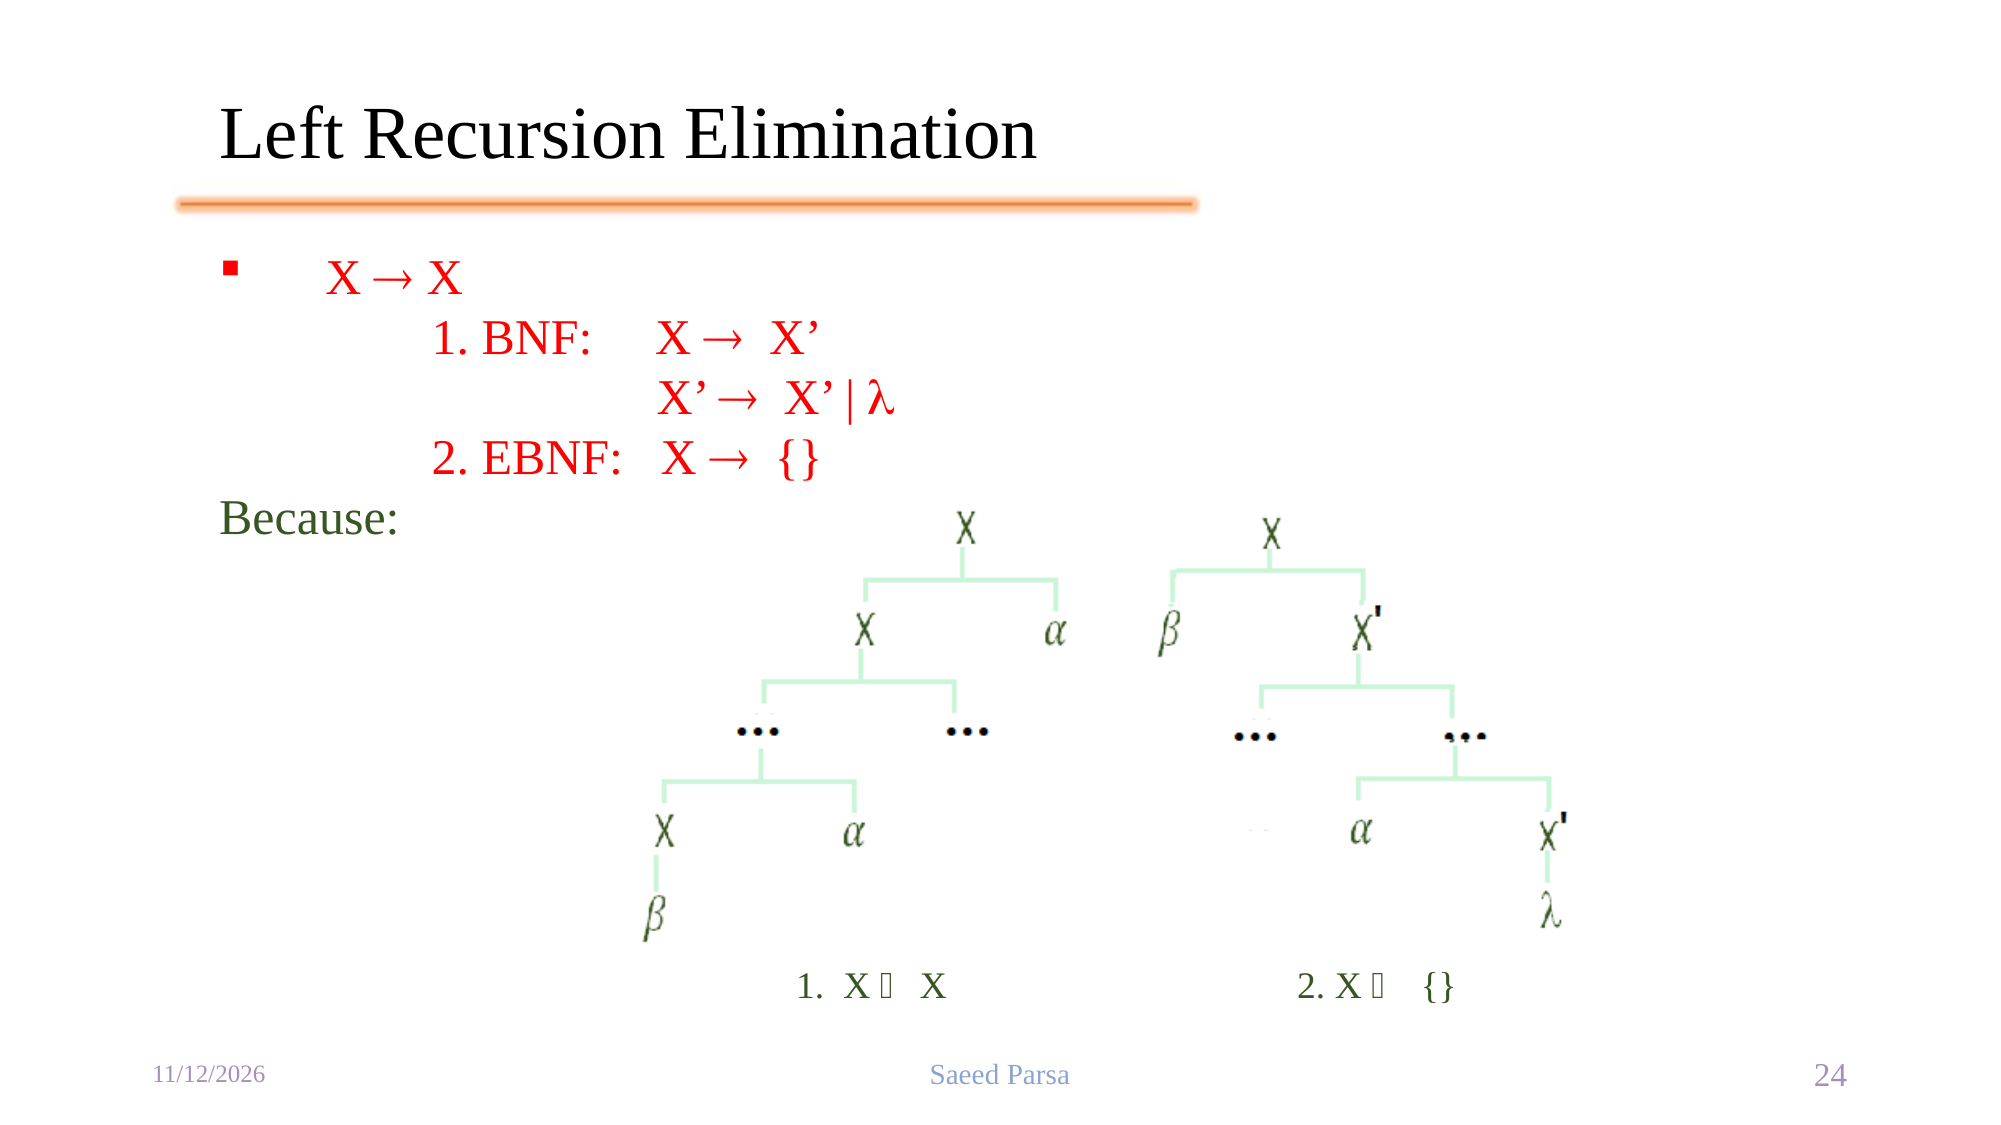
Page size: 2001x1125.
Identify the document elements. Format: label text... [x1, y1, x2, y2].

slide_number 24 [1412, 1042, 1863, 1103]
footer Saeed Parsa [662, 1042, 1338, 1103]
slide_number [137, 1042, 588, 1103]
title Left Recursion Elimination [204, 86, 1233, 182]
picture [617, 499, 1618, 960]
picture [152, 181, 1213, 237]
